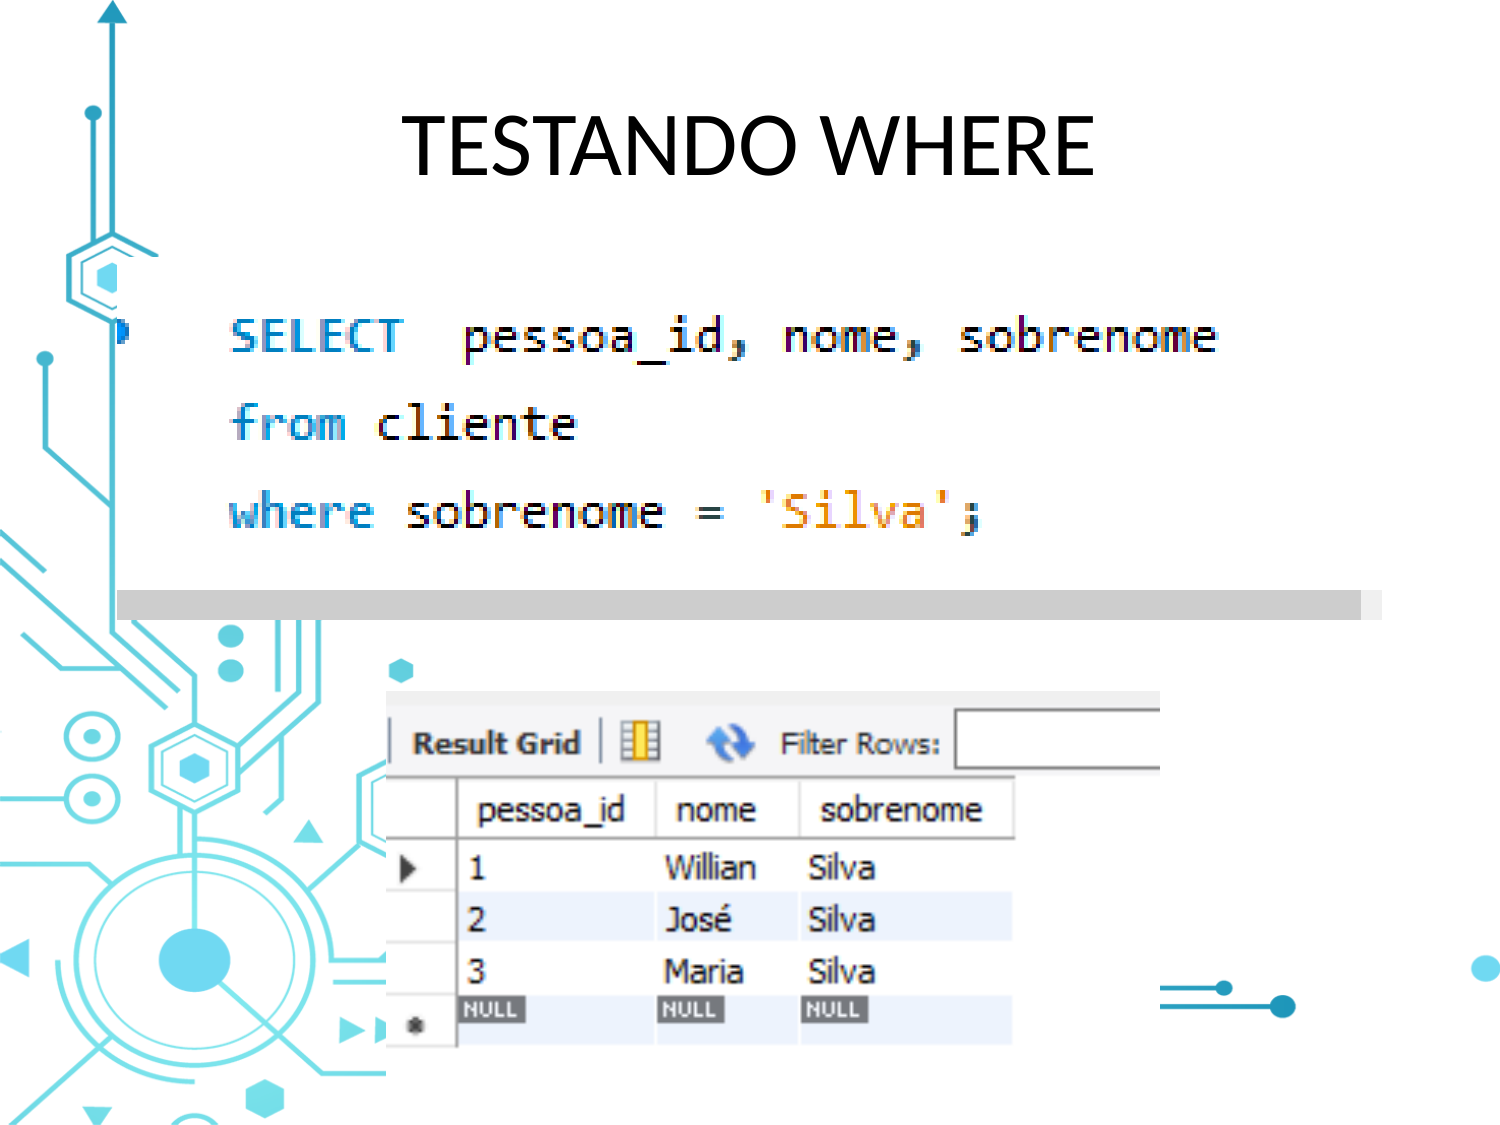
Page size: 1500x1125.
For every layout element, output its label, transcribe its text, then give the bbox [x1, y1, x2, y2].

picture [0, 0, 1500, 1125]
title TESTANDO WHERE [75, 45, 1425, 233]
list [116, 257, 1382, 620]
